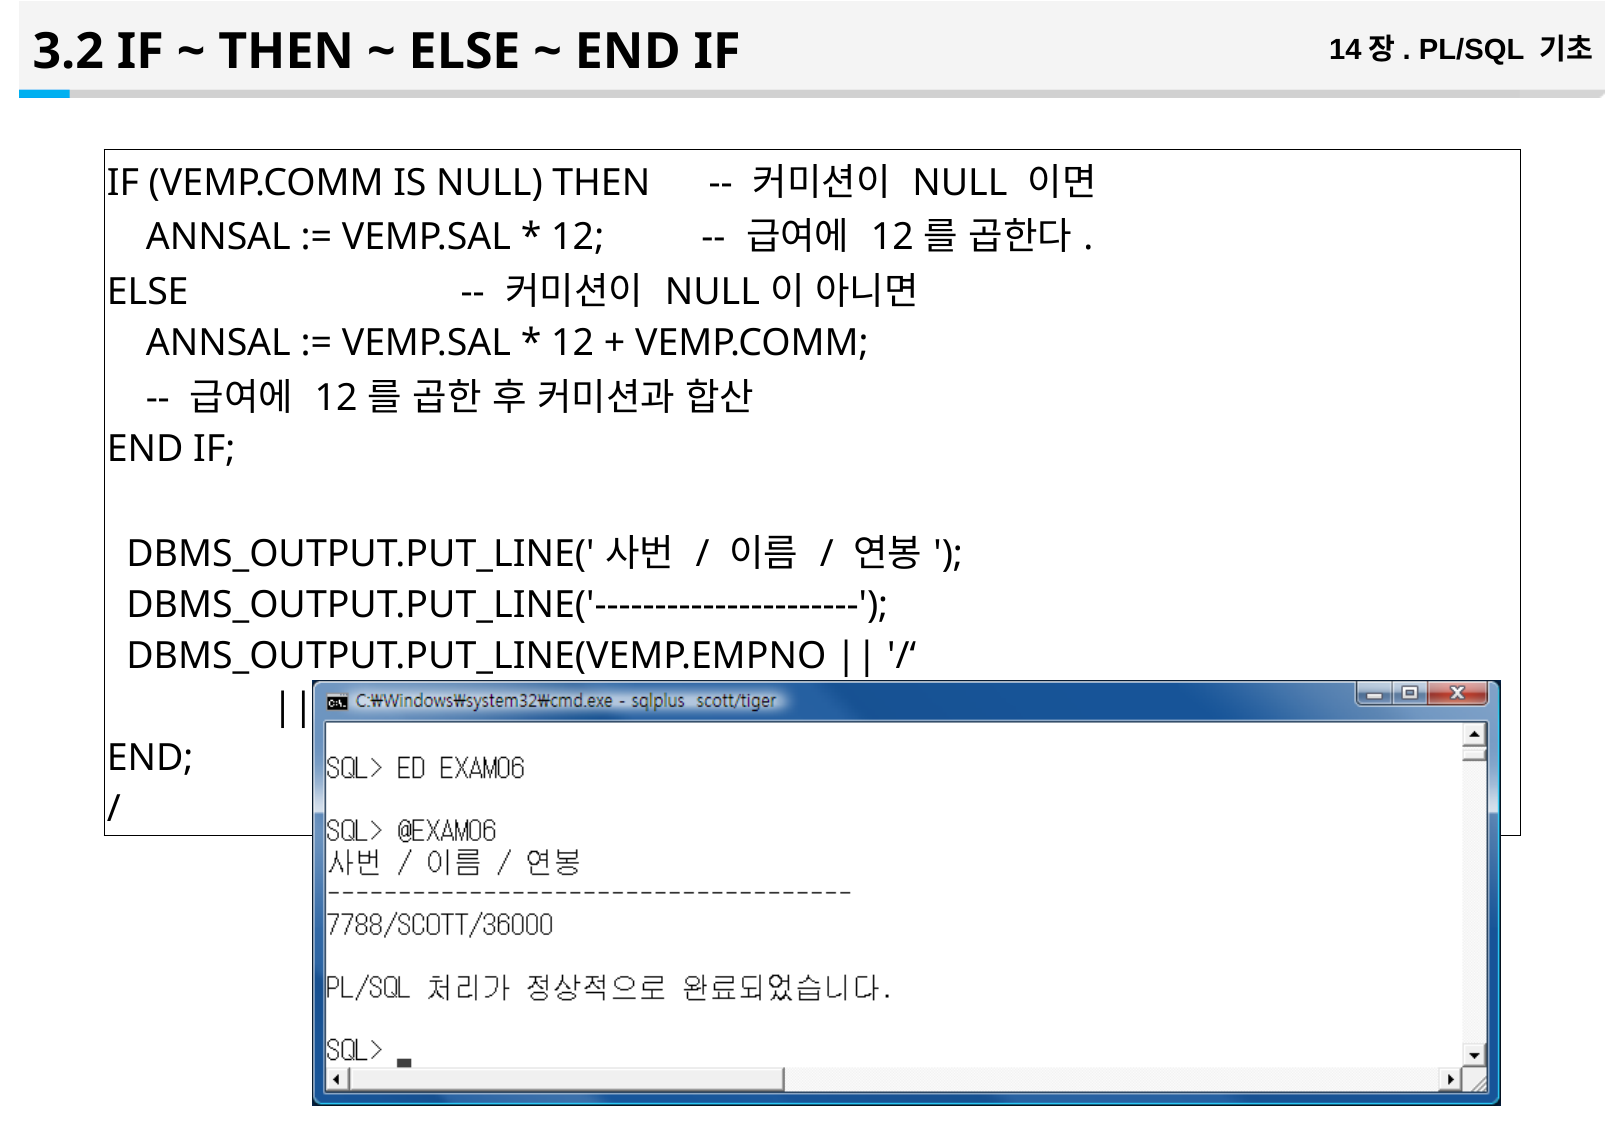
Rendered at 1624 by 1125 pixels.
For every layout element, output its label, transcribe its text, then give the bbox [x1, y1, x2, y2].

text_box 14장. PL/SQL 기초 [1314, 22, 1608, 73]
list 3.2 IF ~ THEN ~ ELSE ~ END IF [17, 11, 1167, 85]
picture [312, 680, 1501, 1106]
table_header IF (VEMP.COMM IS NULL) THEN -- 커미션이 NULL 이면 ANNSAL := VEMP.SAL * 12; -- 급여에 12를 곱한다. ELSE -- 커미션이 NULL이 아니면 ANNSAL := VEMP.SAL * 12 + VEMP.COMM; -- 급여에 12를 곱한 후 커미션과 합산 END IF; DBMS_OUTPUT.PUT_LINE('사번 / 이름 / 연봉'); DBMS_OUTPUT.PUT_LINE('----------------------'); DBMS_OUTPUT.PUT_LINE(VEMP.EMPNO || '/‘ || VEMP.ENAME || '/‘ || ANNSAL); END; / [105, 150, 1520, 835]
picture [19, 1, 1605, 98]
